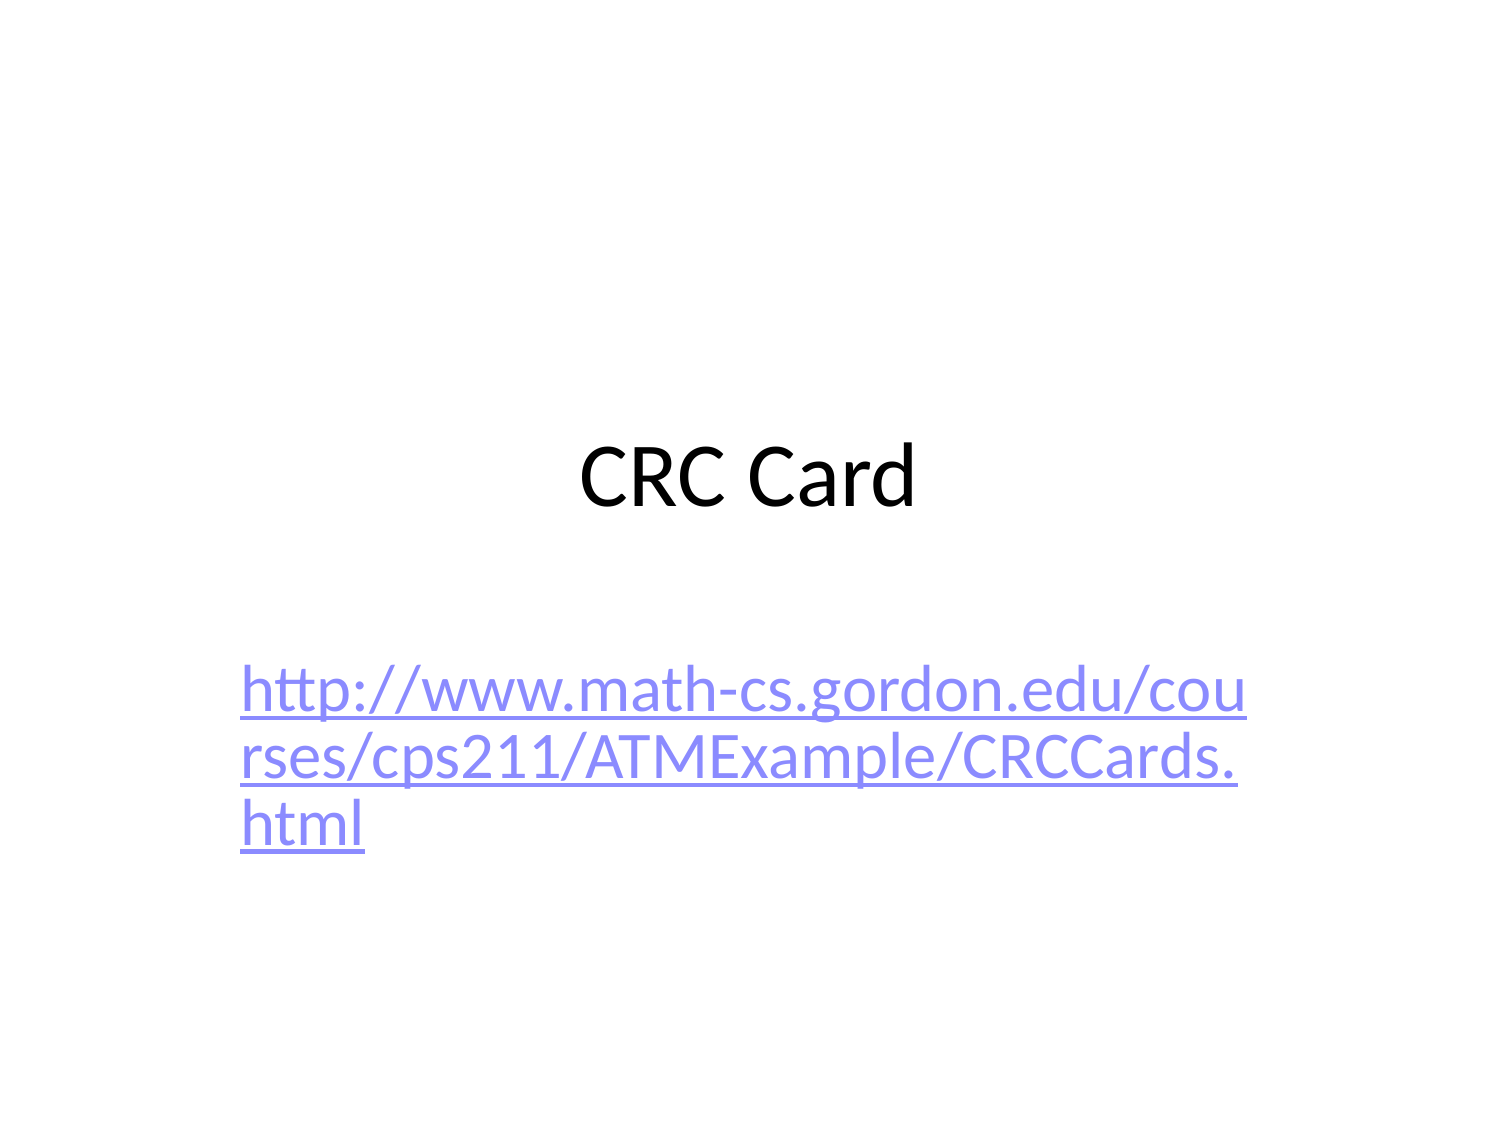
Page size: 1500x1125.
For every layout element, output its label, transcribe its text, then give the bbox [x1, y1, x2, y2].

subtitle http://www.math-cs.gordon.edu/courses/cps211/ATMExample/CRCCards.html [225, 637, 1275, 925]
title CRC Card [112, 349, 1388, 591]
